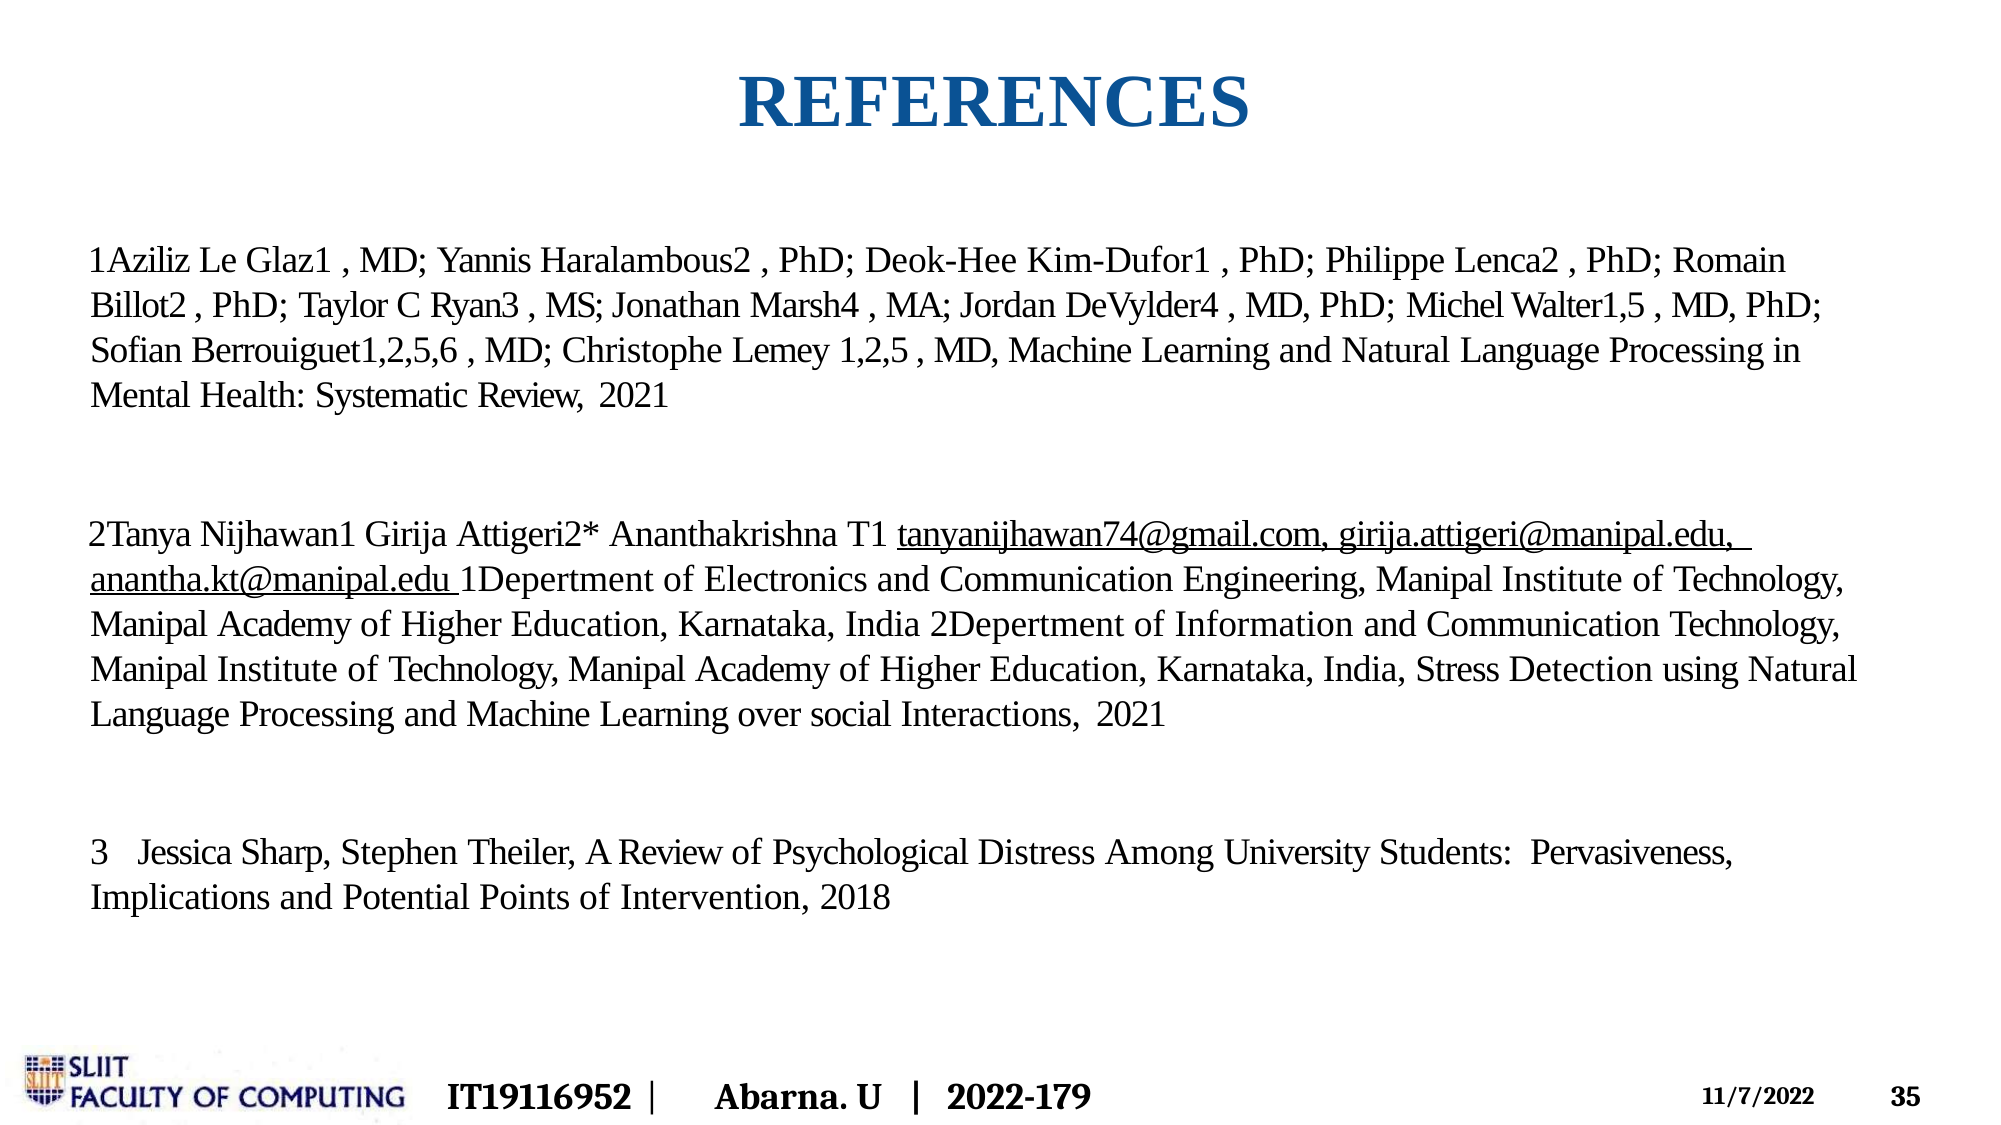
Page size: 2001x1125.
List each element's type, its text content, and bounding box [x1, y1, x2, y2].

text_box IT19116952 | [444, 1071, 692, 1117]
slide_number 22 [1884, 1076, 1932, 1125]
footer 11/7/2022 [1700, 1078, 1834, 1125]
title REFERENCES [736, 49, 1257, 232]
text_box Abarna. U | 2022-179 [712, 1071, 1116, 1117]
text_box Aziliz Le Glaz1 , MD; Yannis Haralambous2 , PhD; Deok-Hee Kim-Dufor1 , PhD; Philippe Lenca2 , PhD; Romain Billot2 , PhD; Taylor C Ryan3 , MS; Jonathan Marsh4 , MA; Jordan DeVylder4 , MD, PhD; Michel Walter1,5 , MD, PhD; Sofian Berrouiguet1,2,5,6 , MD; Christophe Lemey 1,2,5 , MD, Machine Learning and Natural Language Processing in Mental Health: Systematic Review, 2021 Tanya Nijhawan1 Girija Attigeri2* Ananthakrishna T1 tanyanijhawan74@gmail.com, girija.attigeri@manipal.edu, anantha.kt@manipal.edu 1Depertment of Electronics and Communication Engineering, Manipal Institute of Technology, Manipal Academy of Higher Education, Karnataka, India 2Depertment of Information and Communication Technology, Manipal Institute of Technology, Manipal Academy of Higher Education, Karnataka, India, Stress Detection using Natural Language Processing and Machine Learning over social Interactions, 2021 Jessica Sharp, Stephen Theiler, A Review of Psychological Distress Among University Students: Pervasiveness, Implications and Potential Points of Intervention, 2018 [87, 232, 1880, 918]
picture [5, 1045, 413, 1124]
